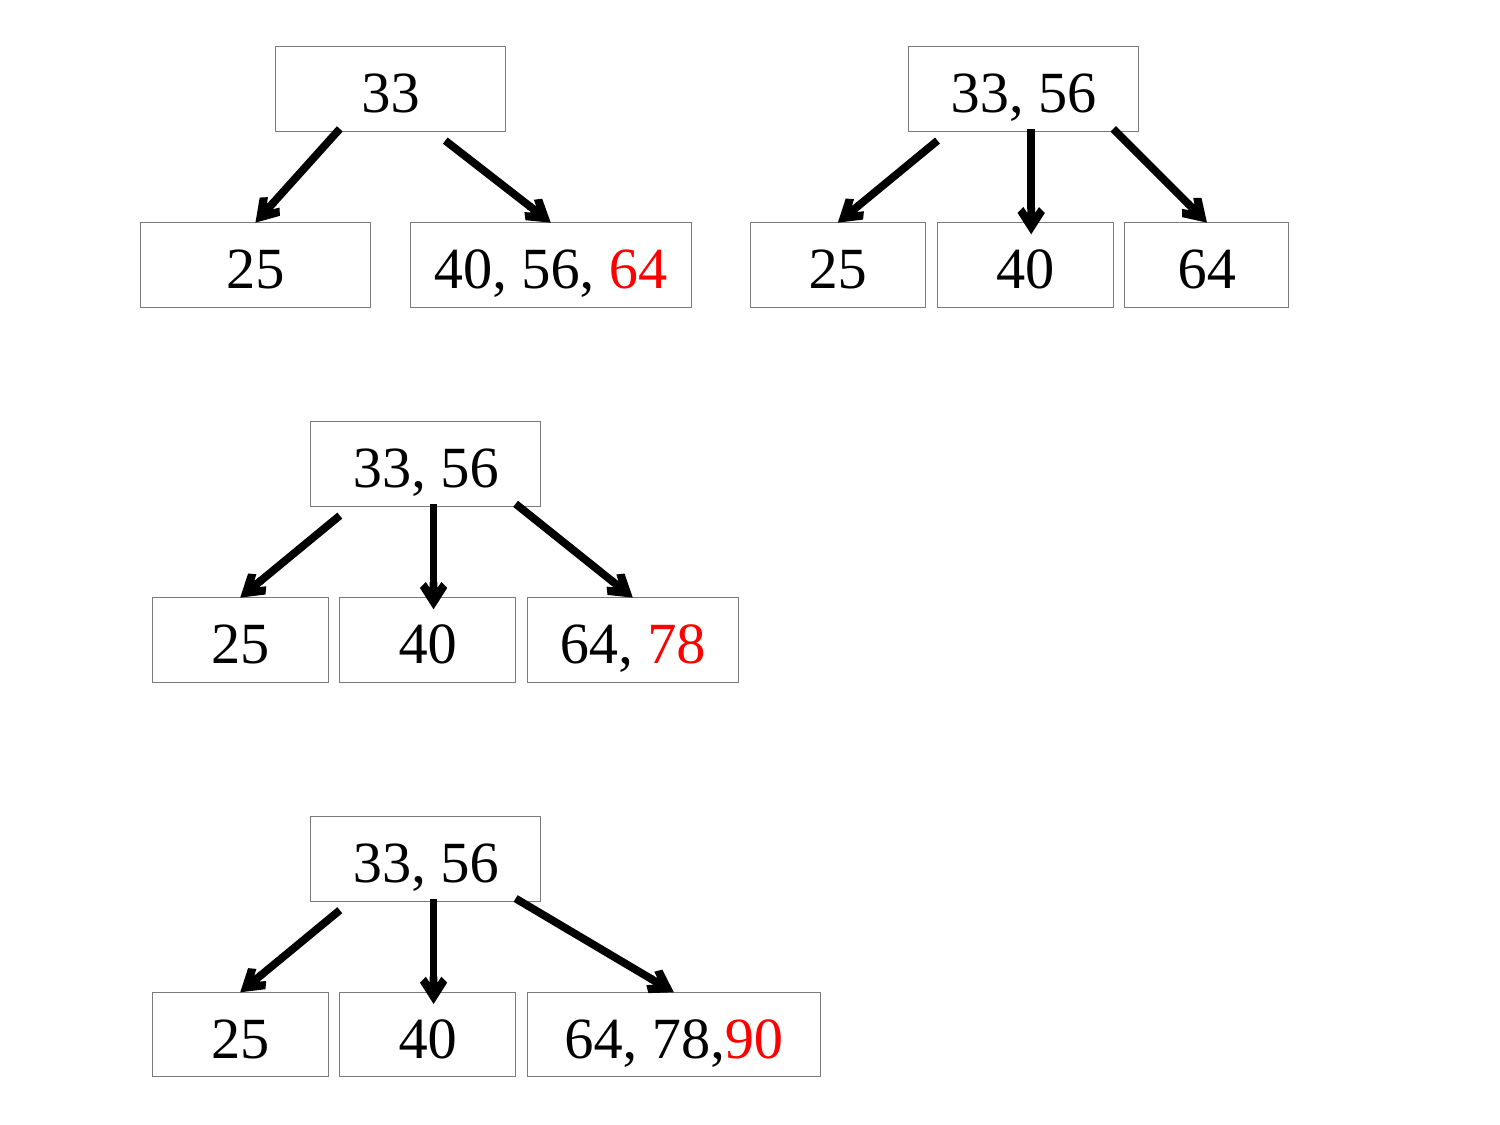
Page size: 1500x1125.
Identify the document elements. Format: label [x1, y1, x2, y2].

text_box [749, 46, 1290, 309]
text_box [152, 421, 739, 684]
text_box [140, 46, 692, 309]
text_box [152, 816, 821, 1079]
